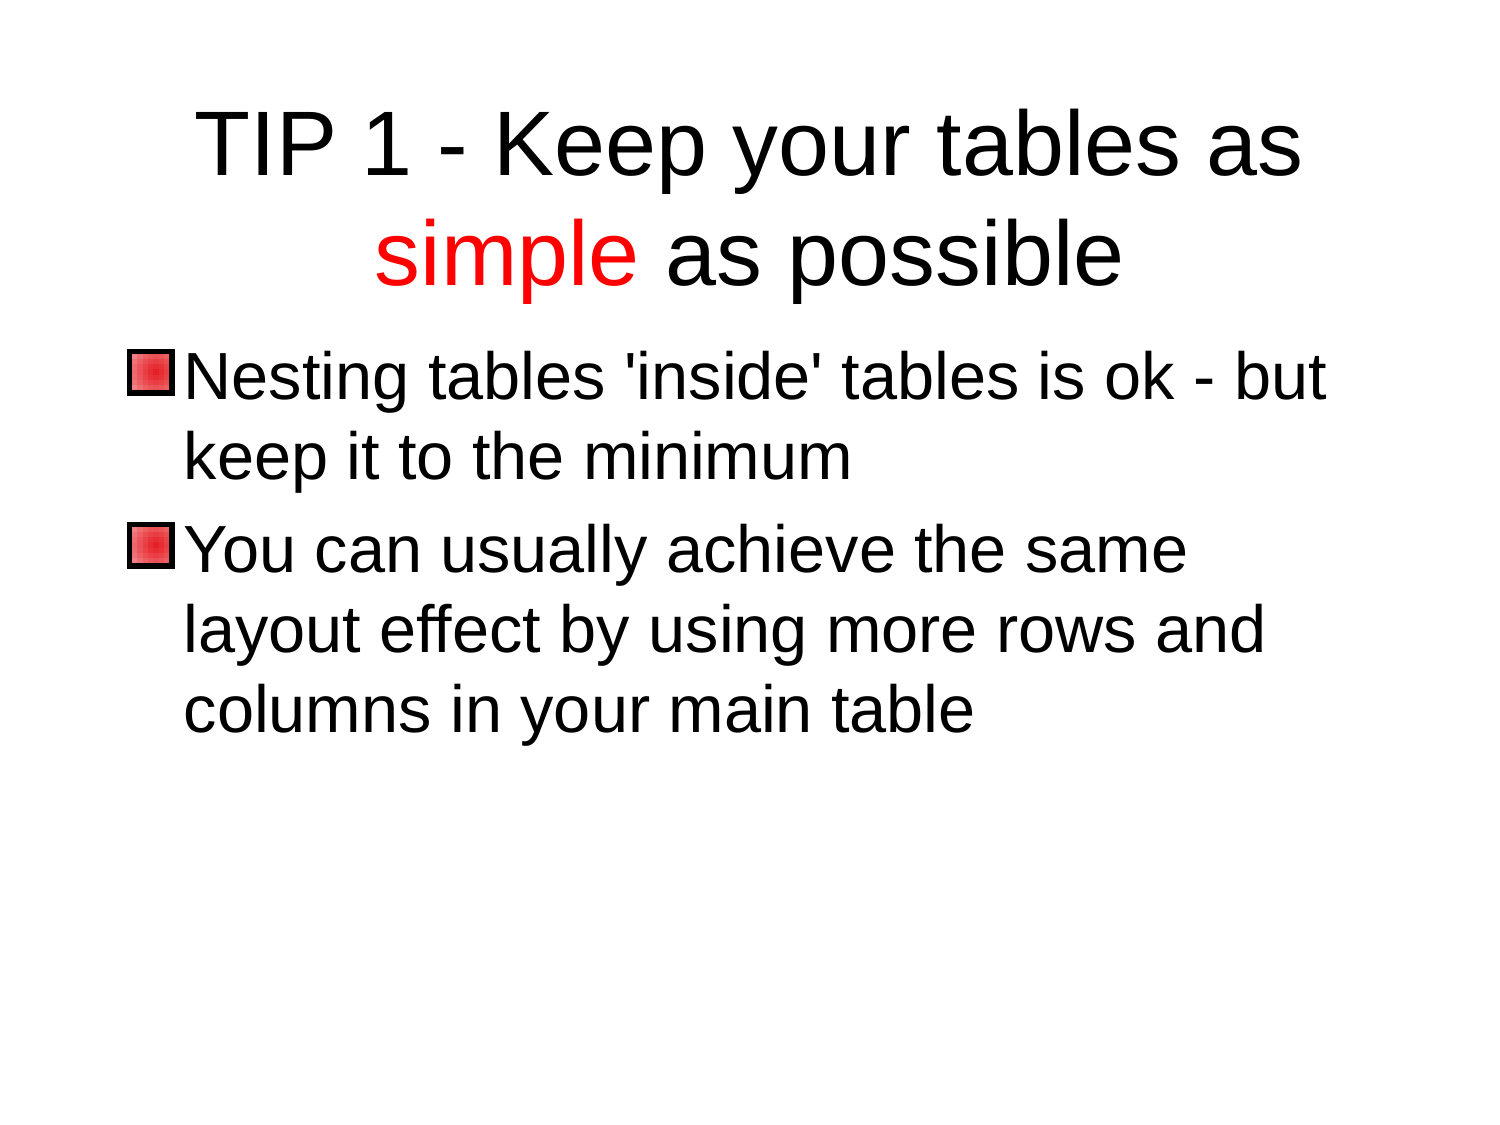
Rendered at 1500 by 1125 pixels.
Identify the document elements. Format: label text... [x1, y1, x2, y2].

picture [127, 522, 175, 569]
list Nesting tables 'inside' tables is ok - but keep it to the minimum You can usually achieve the same layout effect by using more rows and columns in your main table [112, 324, 1388, 1000]
title TIP 1 - Keep your tables as simple as possible [112, 99, 1388, 288]
picture [127, 349, 175, 396]
